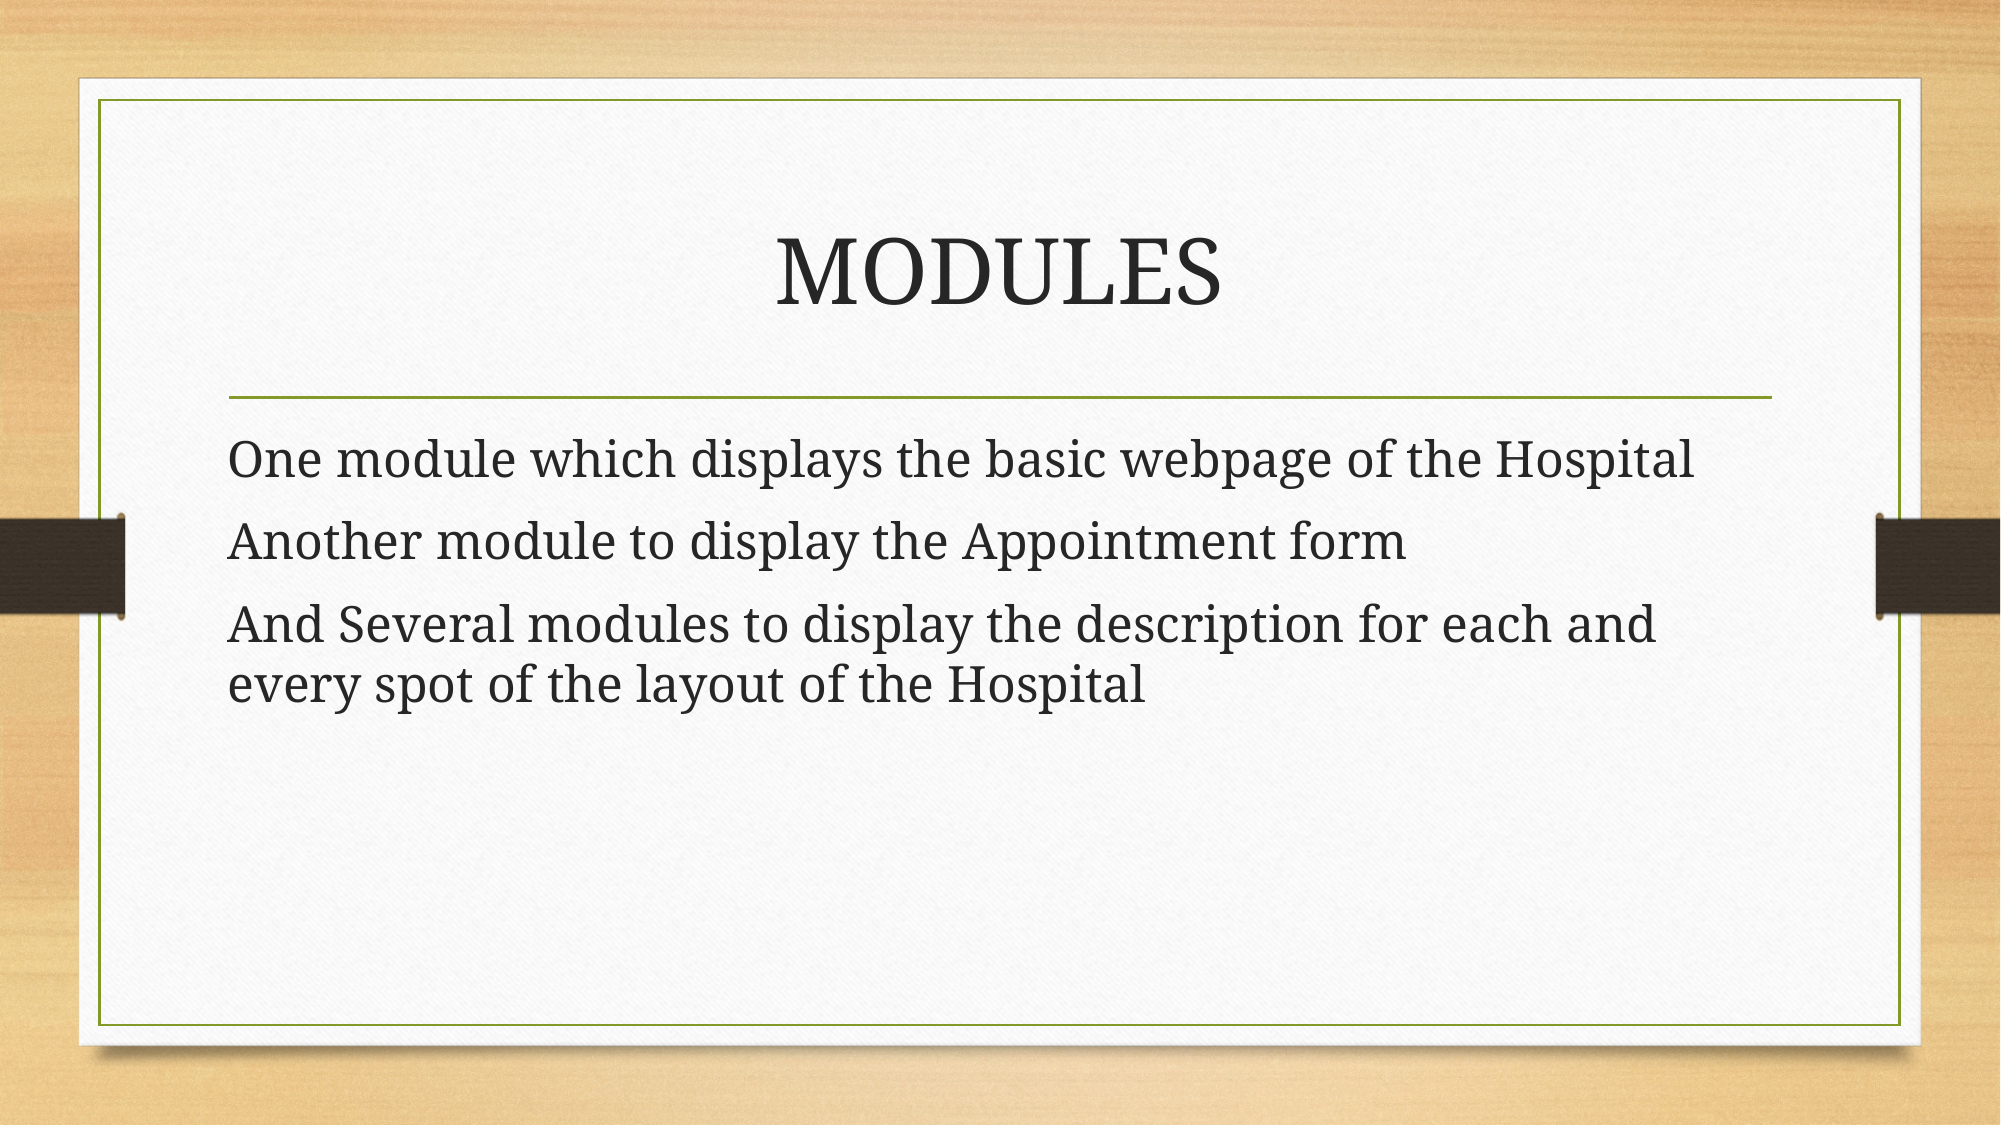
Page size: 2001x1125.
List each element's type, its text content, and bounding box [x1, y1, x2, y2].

picture [0, 0, 2001, 1125]
title MODULES [212, 161, 1788, 375]
list One module which displays the basic webpage of the Hospital Another module to display the Appointment form And Several modules to display the description for each and every spot of the layout of the Hospital [212, 419, 1788, 964]
